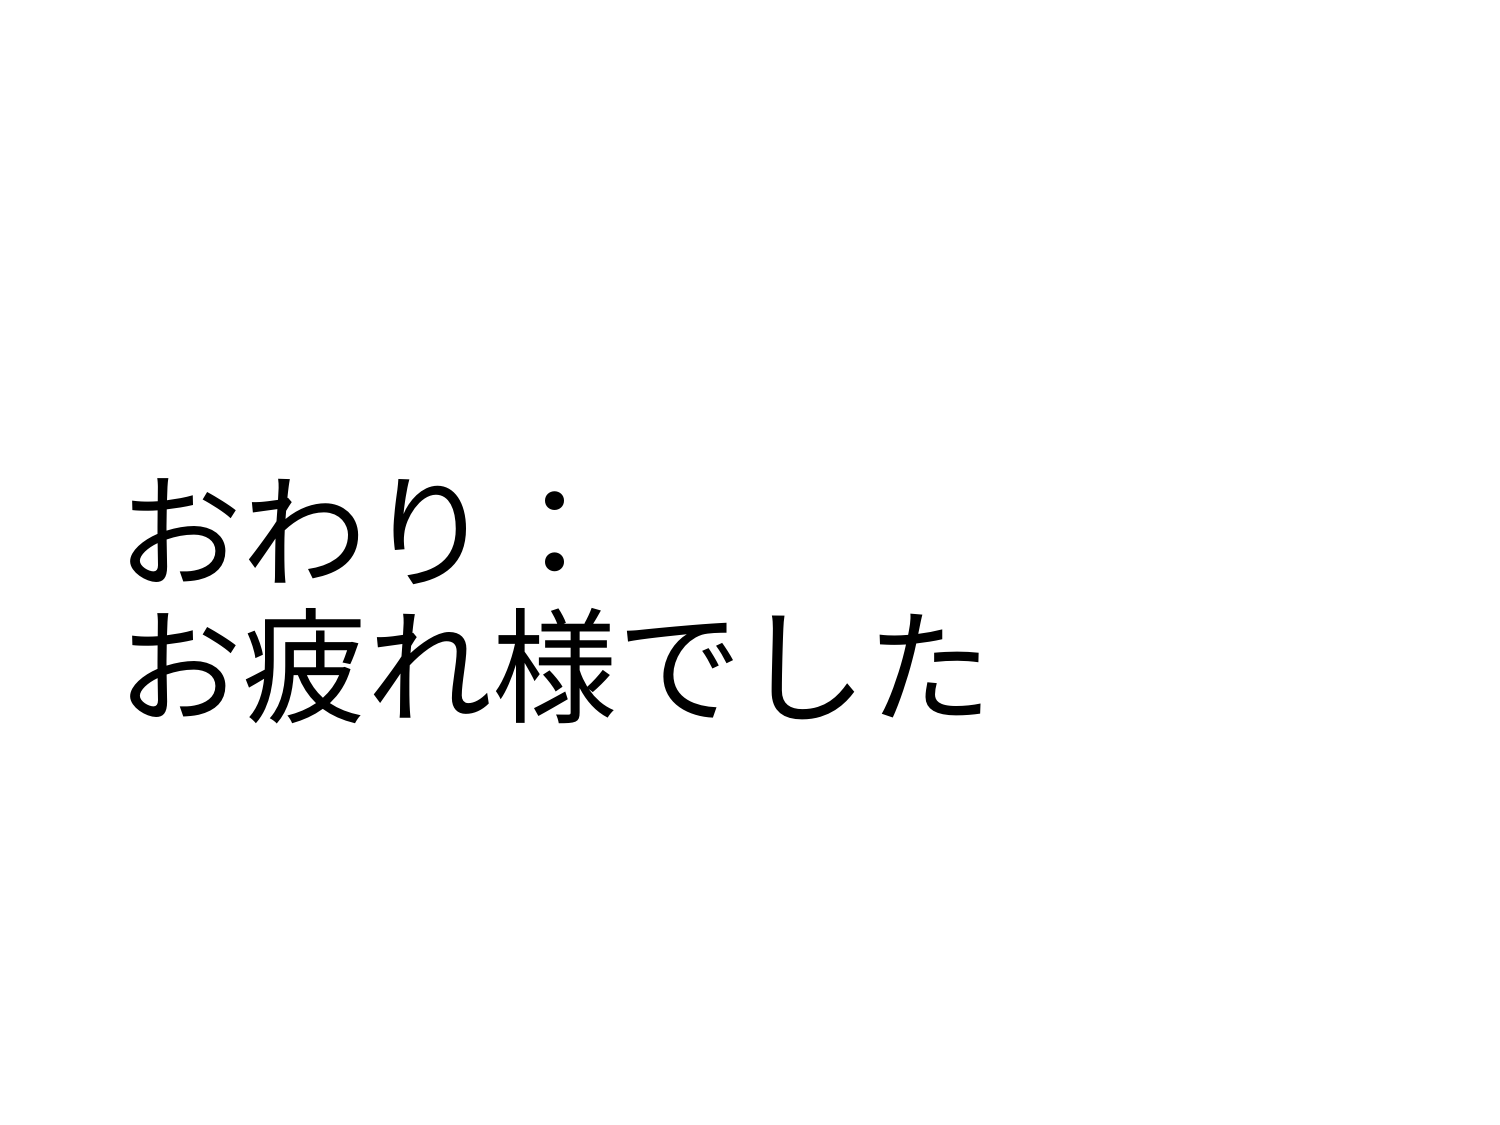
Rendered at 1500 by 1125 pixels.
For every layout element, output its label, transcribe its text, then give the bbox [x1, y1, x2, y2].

title おわり： お疲れ様でした [102, 280, 1397, 749]
